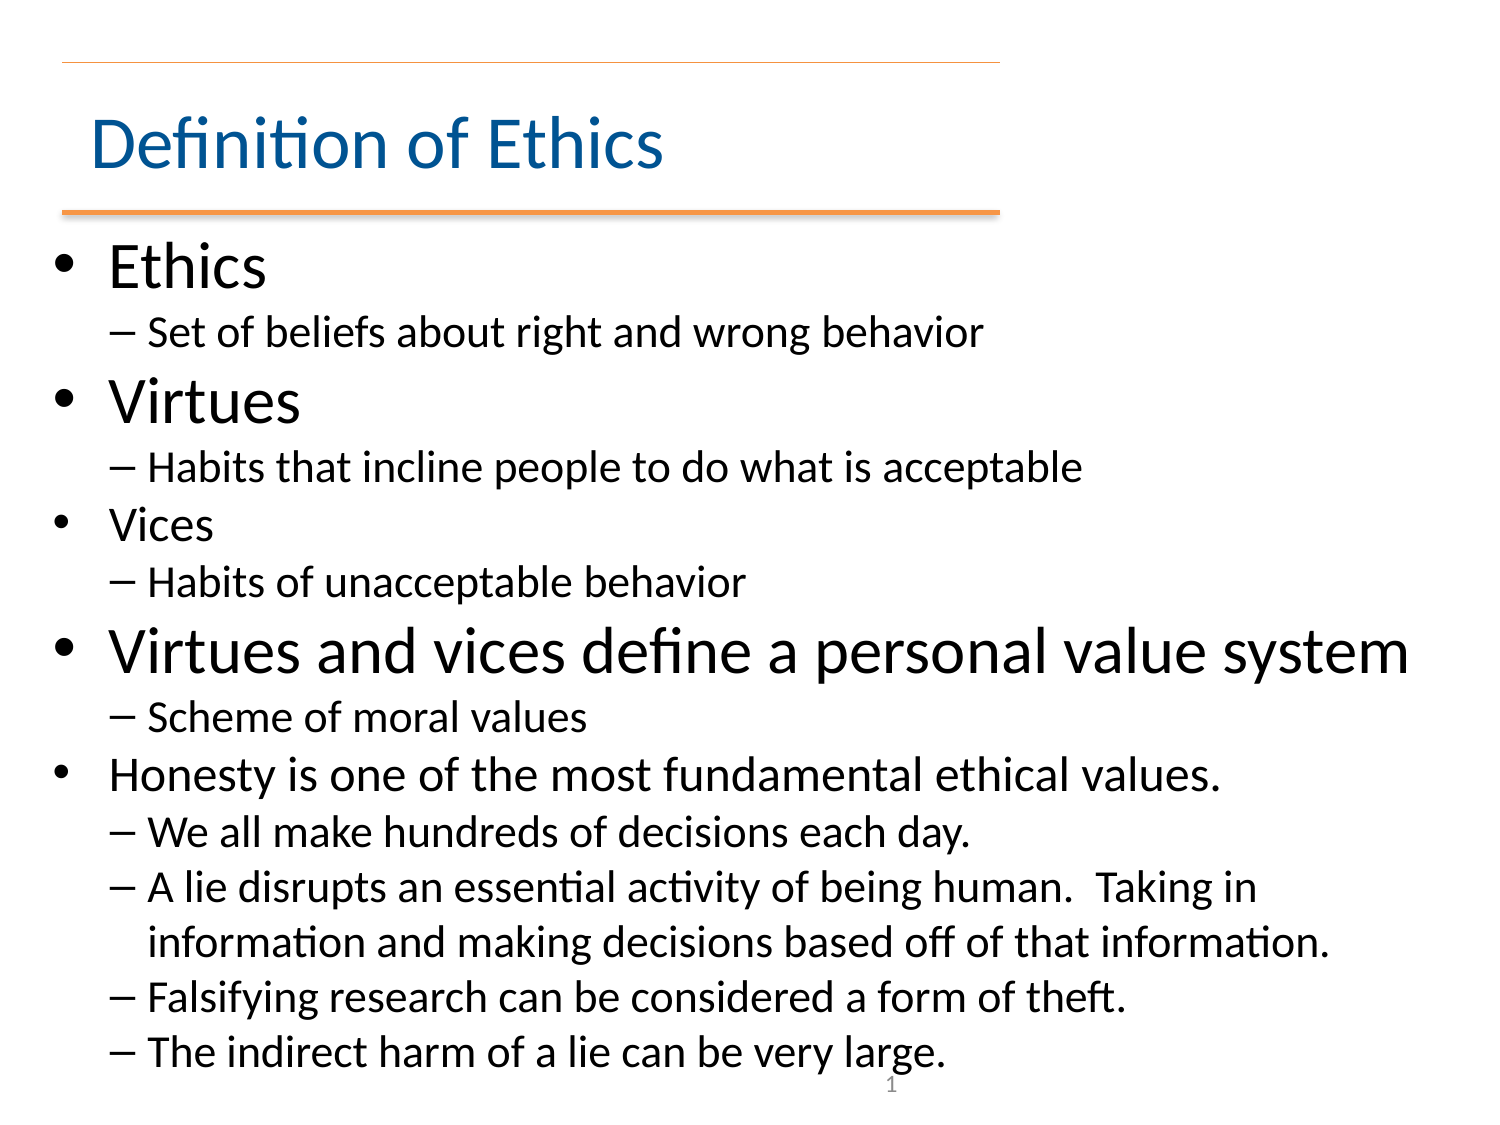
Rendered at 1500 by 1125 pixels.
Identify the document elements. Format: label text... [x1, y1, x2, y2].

list Ethics Set of beliefs about right and wrong behavior Virtues Habits that incline people to do what is acceptable Vices Habits of unacceptable behavior Virtues and vices define a personal value system Scheme of moral values Honesty is one of the most fundamental ethical values. We all make hundreds of decisions each day. A lie disrupts an essential activity of being human. Taking in information and making decisions based off of that information. Falsifying research can be considered a form of theft. The indirect harm of a lie can be very large. [37, 214, 1500, 1085]
title Definition of Ethics [75, 37, 1425, 214]
slide_number 1 [562, 1085, 913, 1113]
